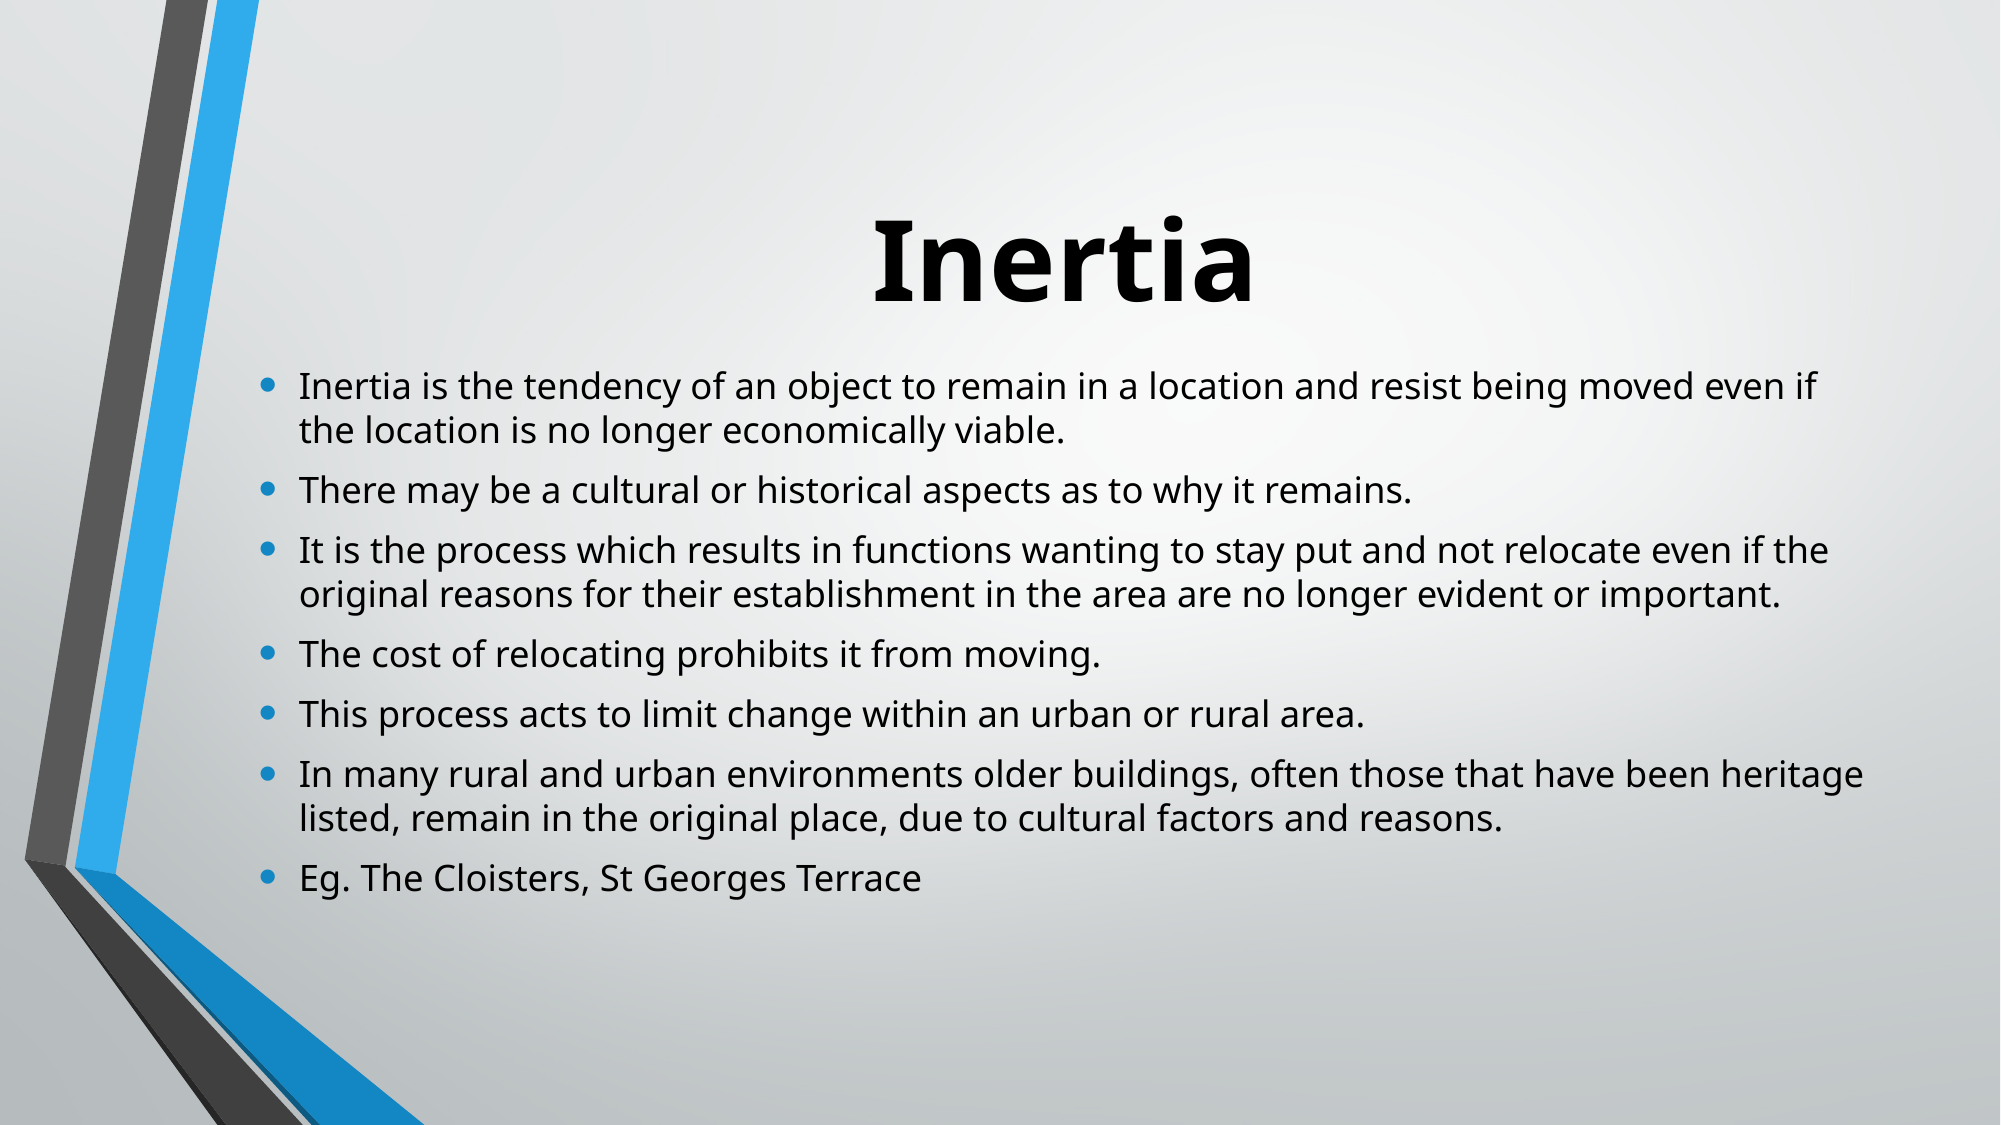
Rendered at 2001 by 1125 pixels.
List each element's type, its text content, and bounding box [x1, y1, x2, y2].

title Inertia [243, 112, 1887, 355]
list Inertia is the tendency of an object to remain in a location and resist being moved even if the location is no longer economically viable. There may be a cultural or historical aspects as to why it remains. It is the process which results in functions wanting to stay put and not relocate even if the original reasons for their establishment in the area are no longer evident or important. The cost of relocating prohibits it from moving. This process acts to limit change within an urban or rural area. In many rural and urban environments older buildings, often those that have been heritage listed, remain in the original place, due to cultural factors and reasons. Eg. The Cloisters, St Georges Terrace [243, 355, 1887, 950]
